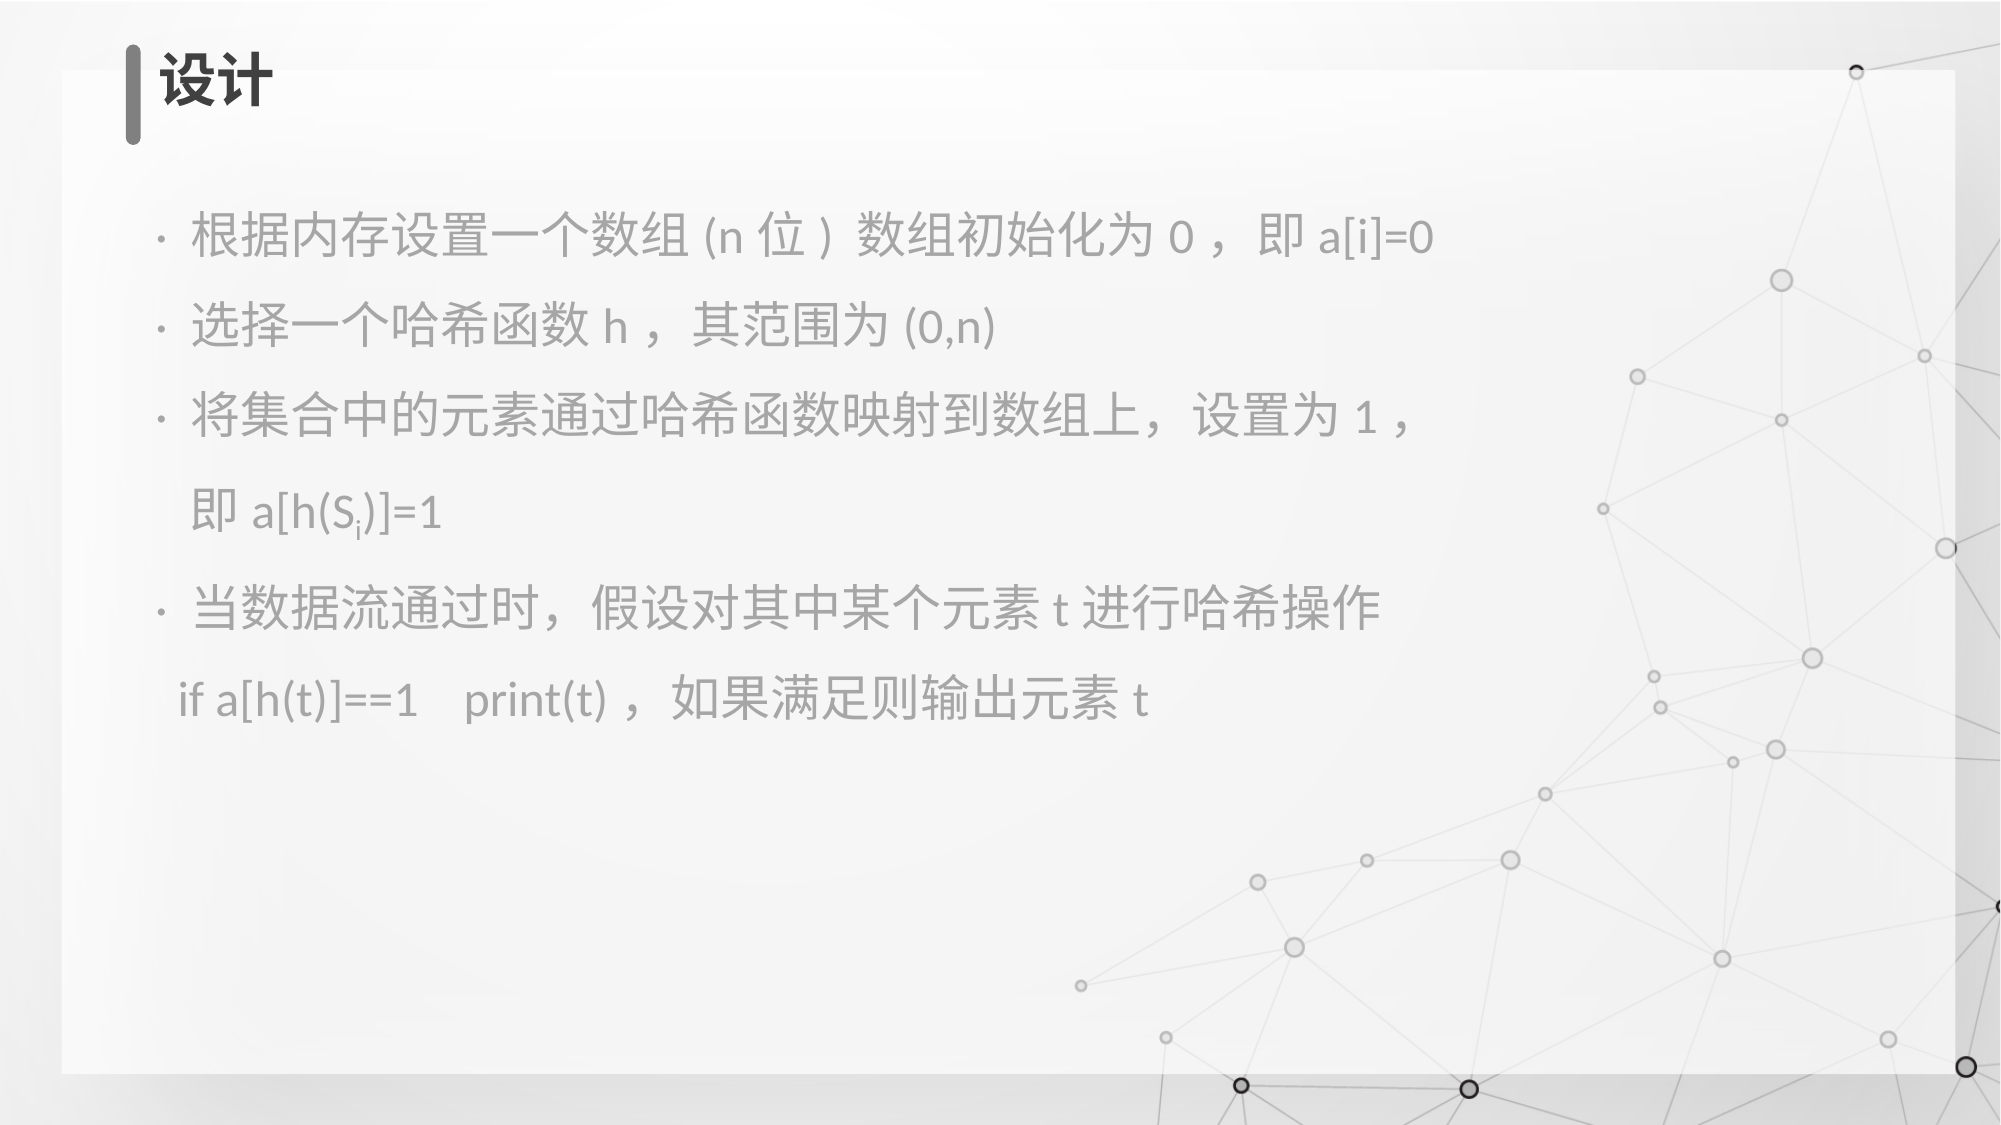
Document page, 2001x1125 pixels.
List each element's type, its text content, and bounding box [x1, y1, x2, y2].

text_box · 根据内存设置一个数组(n位) 数组初始化为0，即a[i]=0 · 选择一个哈希函数h，其范围为(0,n) · 将集合中的元素通过哈希函数映射到数组上，设置为1， 即a[h(Si)]=1 · 当数据流通过时，假设对其中某个元素t进行哈希操作 if a[h(t)]==1 print(t)，如果满足则输出元素t [128, 166, 1559, 734]
picture [0, 0, 2001, 1125]
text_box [125, 35, 685, 146]
